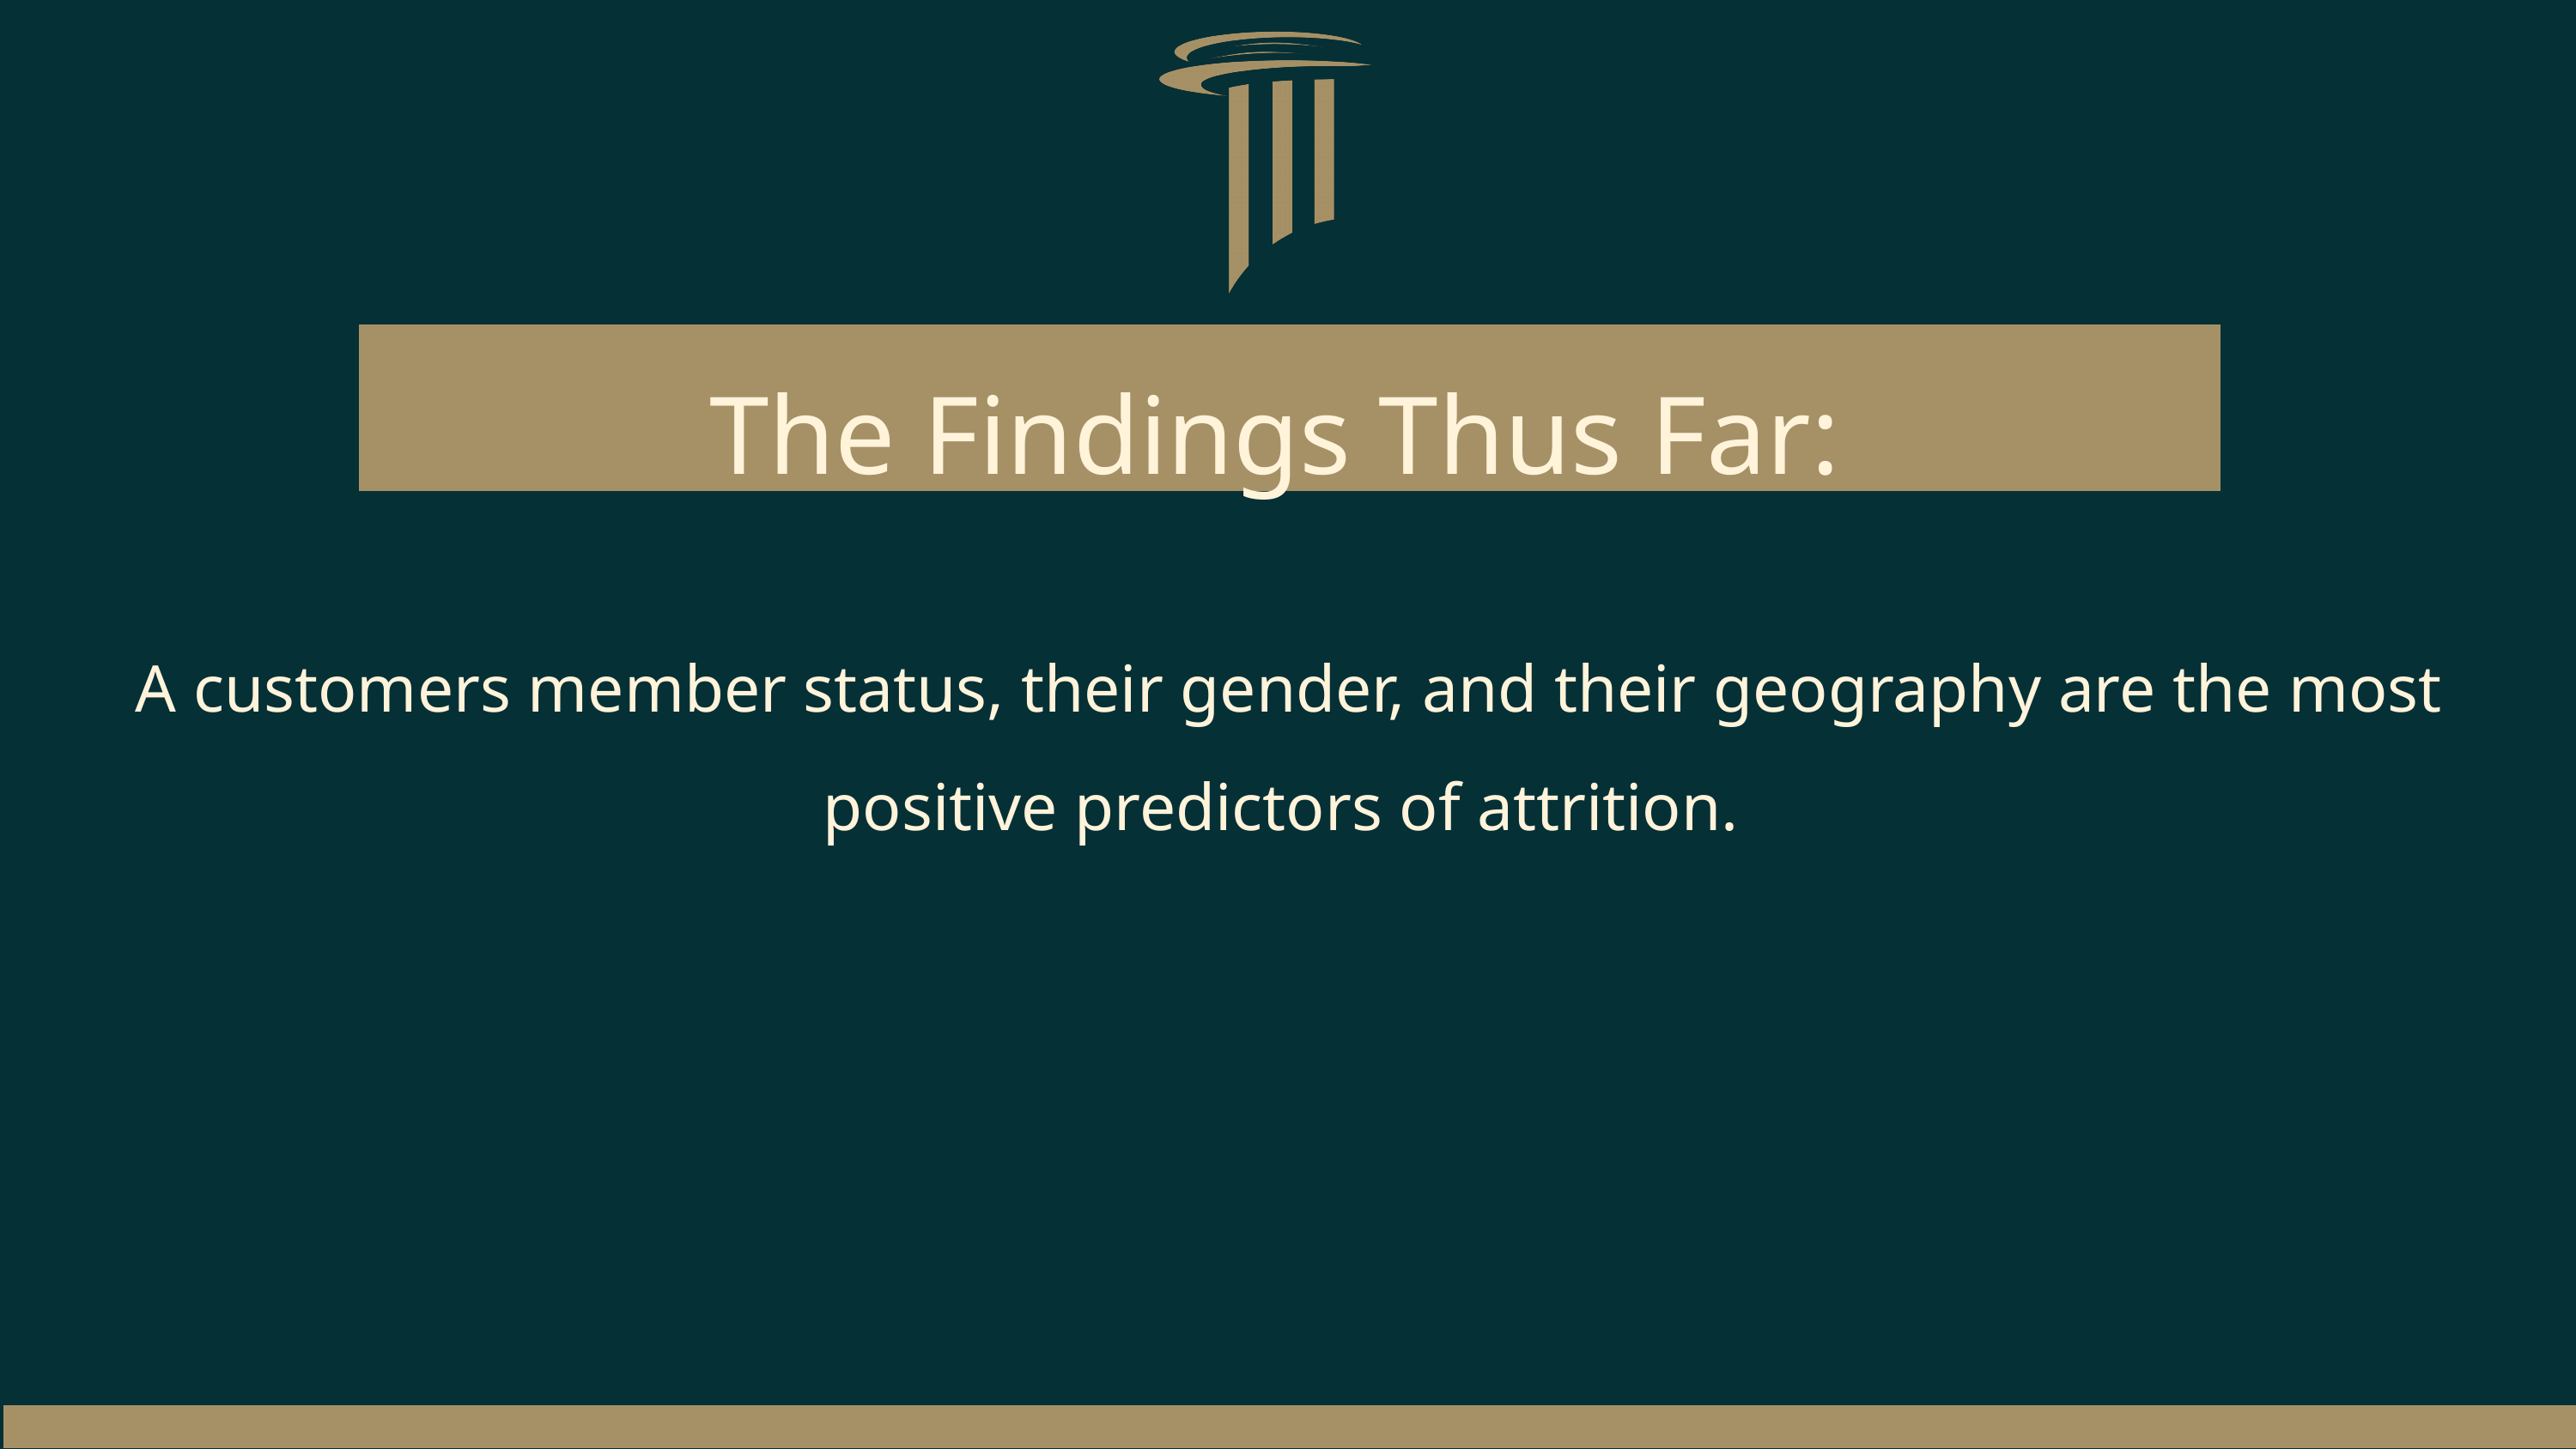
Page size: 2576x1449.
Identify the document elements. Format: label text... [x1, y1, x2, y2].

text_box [3, 1405, 2576, 1449]
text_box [358, 317, 2221, 492]
text_box A customers member status, their gender, and their geography are the most positive predictors of attrition. [3, 615, 2576, 835]
text_box [1158, 31, 1372, 294]
